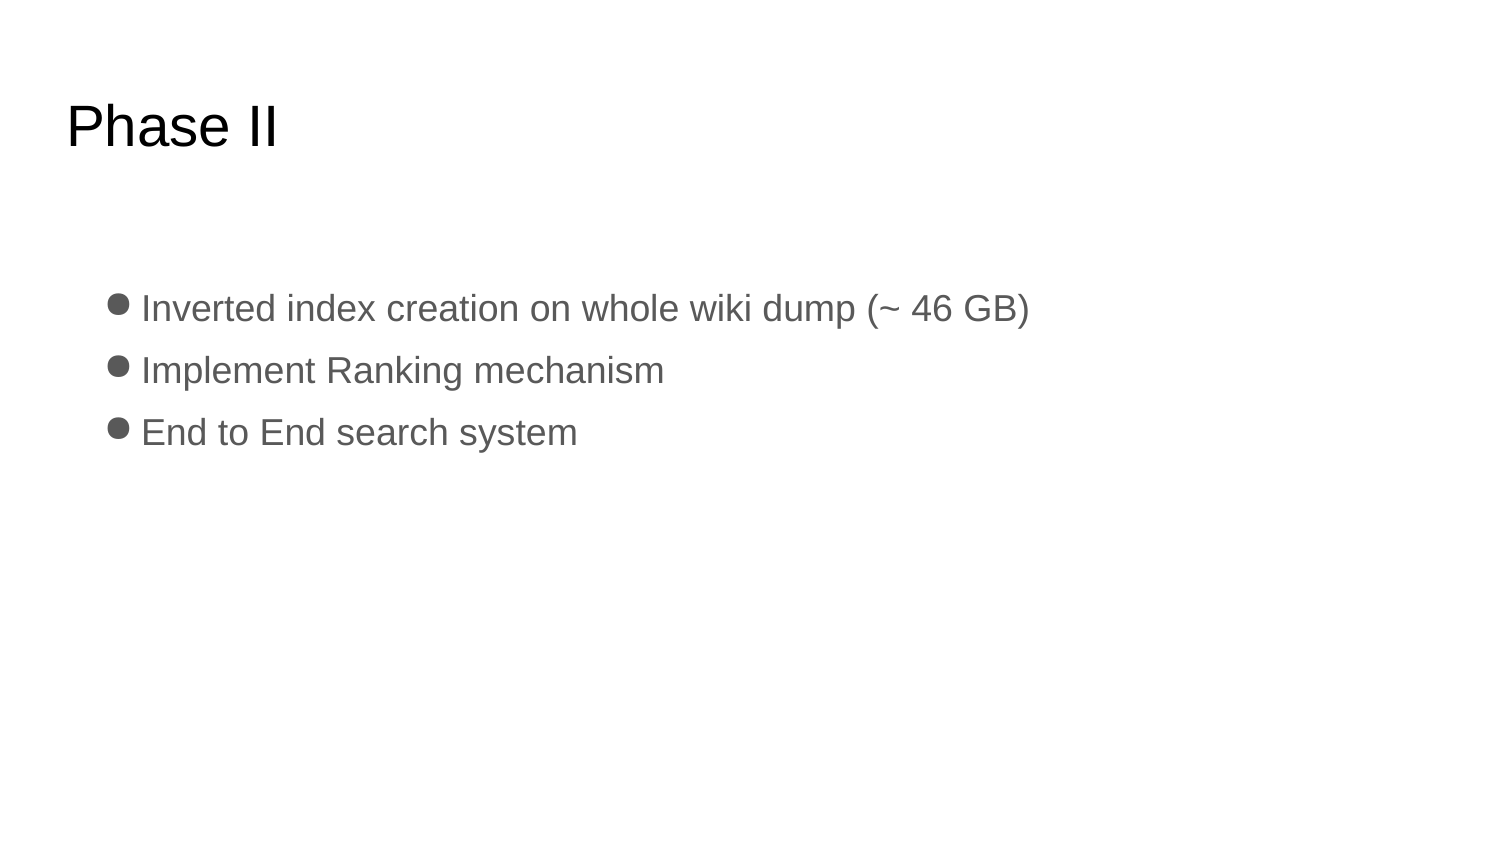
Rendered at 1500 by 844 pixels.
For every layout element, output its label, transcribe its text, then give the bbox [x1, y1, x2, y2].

title Phase II [51, 72, 1449, 167]
list Inverted index creation on whole wiki dump (~ 46 GB) Implement Ranking mechanism End to End search system [51, 251, 1449, 531]
